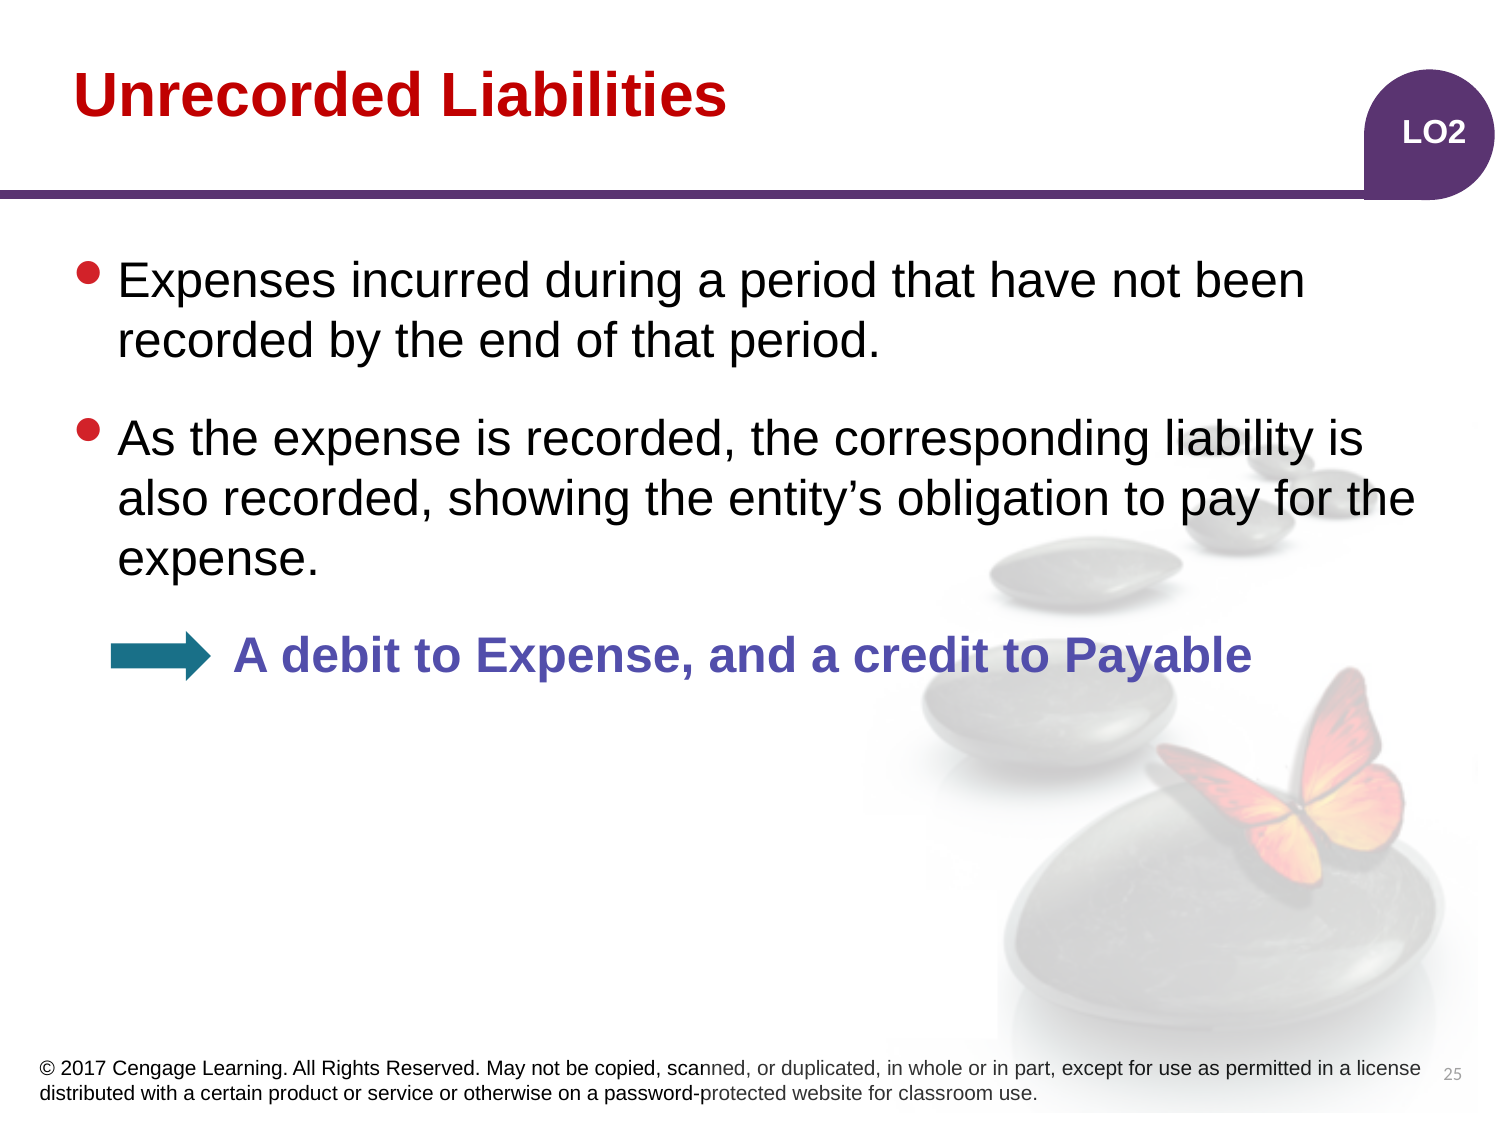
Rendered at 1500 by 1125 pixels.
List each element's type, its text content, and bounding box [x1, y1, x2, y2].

picture [1062, 1064, 1072, 1075]
picture [723, 1064, 733, 1075]
picture [792, 1089, 807, 1100]
text_box [109, 628, 213, 684]
picture [730, 1087, 736, 1100]
picture [936, 1064, 946, 1075]
picture [1026, 1064, 1037, 1075]
picture [946, 1089, 952, 1100]
picture [831, 1089, 840, 1100]
picture [769, 1064, 775, 1075]
slide_number 25 [1139, 1042, 1478, 1103]
picture [936, 1089, 945, 1100]
picture [914, 1089, 934, 1100]
picture [852, 1089, 862, 1100]
picture [868, 1085, 874, 1100]
picture [999, 1089, 1008, 1100]
picture [819, 1085, 829, 1100]
picture [1135, 1064, 1139, 1075]
picture [952, 1064, 962, 1075]
picture [734, 1060, 743, 1075]
picture [808, 1089, 818, 1100]
picture [892, 1064, 901, 1075]
picture [1021, 1089, 1031, 1100]
picture [1117, 1062, 1123, 1075]
picture [793, 1064, 802, 1075]
picture [757, 1087, 763, 1100]
picture [712, 1064, 721, 1075]
picture [886, 1089, 892, 1100]
picture [998, 1064, 1007, 1075]
picture [704, 1064, 709, 1075]
picture [976, 1089, 991, 1100]
picture [782, 1060, 791, 1075]
picture [712, 1089, 718, 1100]
picture [875, 1089, 885, 1100]
picture [748, 1089, 757, 1100]
picture [864, 1060, 873, 1075]
picture [825, 1064, 834, 1075]
picture [1015, 1064, 1025, 1079]
picture [899, 1089, 908, 1100]
picture [758, 1064, 768, 1075]
picture [969, 1064, 979, 1075]
picture [805, 1064, 815, 1079]
picture [965, 1089, 975, 1100]
picture [776, 1085, 785, 1100]
picture [1084, 1064, 1093, 1075]
picture [846, 1062, 852, 1075]
picture [1095, 1064, 1105, 1075]
picture [704, 1089, 711, 1100]
picture [924, 1060, 933, 1075]
list Expenses incurred during a period that have not been recorded by the end of that period. As the expense is recorded, the corresponding liability is also recorded, showing the entity’s obligation to pay for the expense. A debit to Expense, and a credit to Payable [58, 240, 1439, 1014]
title Unrecorded Liabilities [58, 40, 1365, 152]
picture [845, 1087, 851, 1100]
picture [764, 1089, 774, 1100]
picture [908, 1064, 923, 1075]
text_box LO2 [1387, 103, 1482, 158]
picture [1011, 1089, 1020, 1100]
picture [1038, 1062, 1050, 1075]
picture [719, 1089, 729, 1100]
picture [836, 1064, 847, 1075]
picture [1106, 1064, 1116, 1079]
picture [853, 1064, 863, 1075]
picture [953, 1089, 963, 1100]
picture [980, 1064, 986, 1075]
picture [1074, 1064, 1083, 1075]
picture [1128, 1060, 1134, 1075]
picture [736, 1089, 746, 1100]
